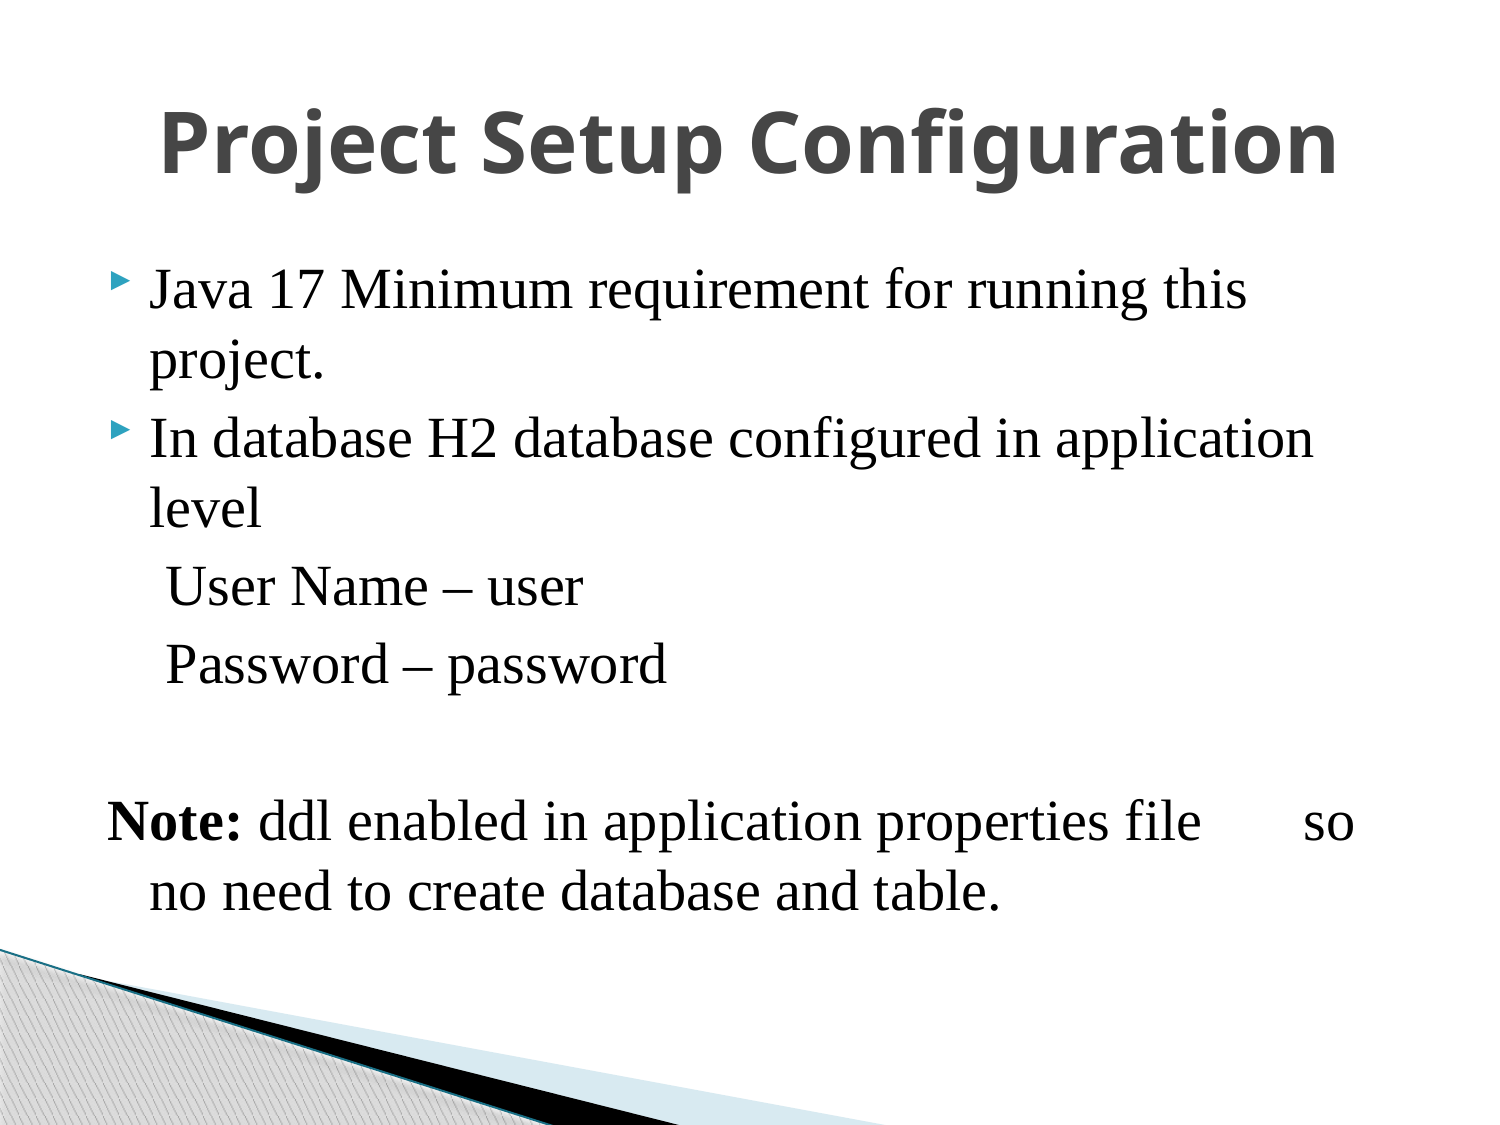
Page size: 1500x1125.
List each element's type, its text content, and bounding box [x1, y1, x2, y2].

title Project Setup Configuration [75, 45, 1425, 233]
list Java 17 Minimum requirement for running this project. In database H2 database configured in application level User Name – user Password – password Note: ddl enabled in application properties file so no need to create database and table. [75, 243, 1425, 986]
